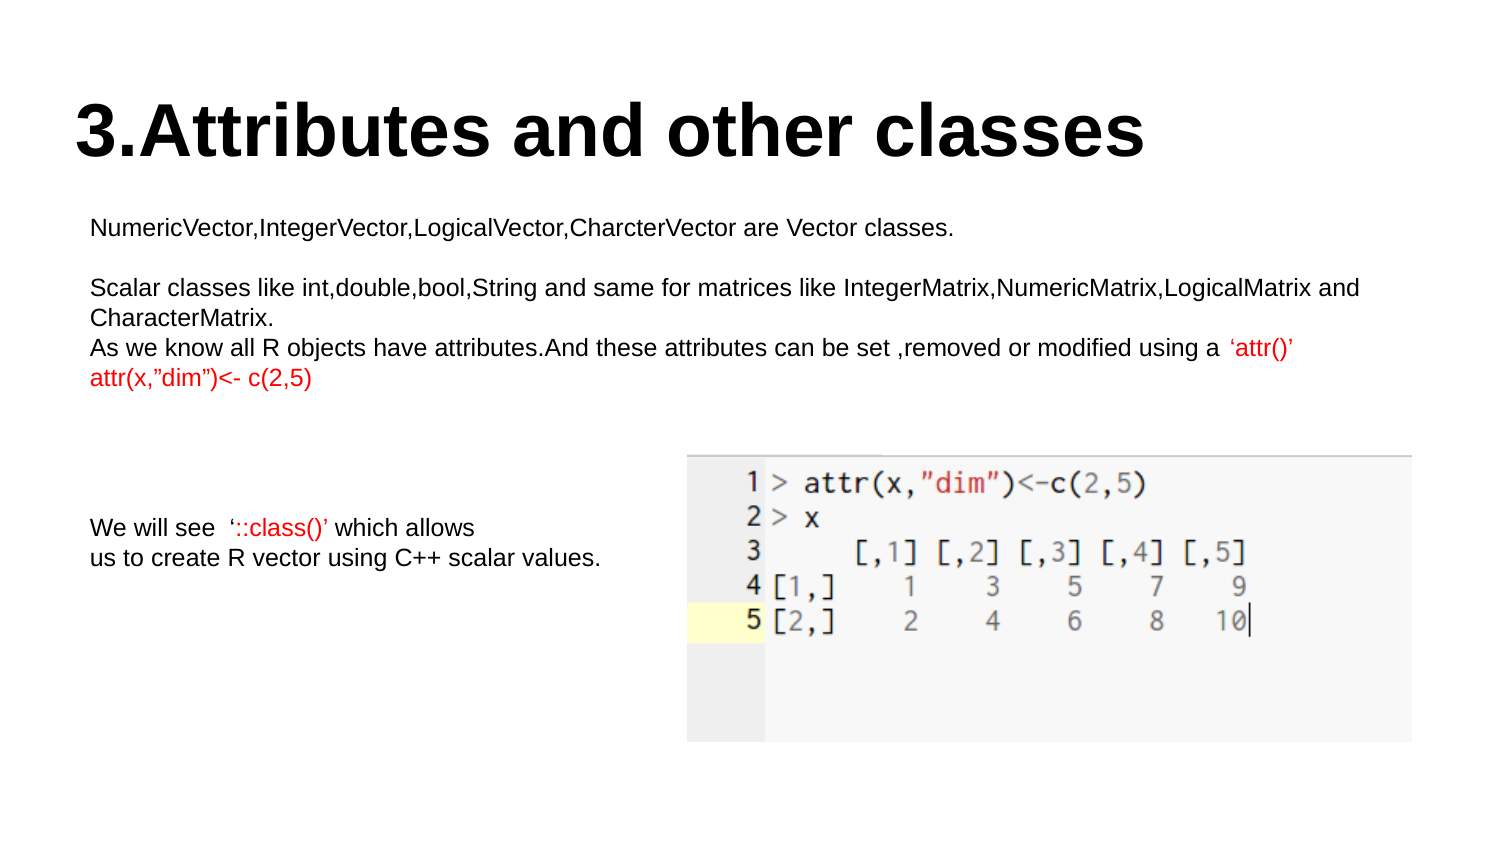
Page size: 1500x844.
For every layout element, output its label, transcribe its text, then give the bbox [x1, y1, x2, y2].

text_box NumericVector,IntegerVector,LogicalVector,CharcterVector are Vector classes. Scalar classes like int,double,bool,String and same for matrices like IntegerMatrix,NumericMatrix,LogicalMatrix and CharacterMatrix. As we know all R objects have attributes.And these attributes can be set ,removed or modified using a ‘attr()’ attr(x,”dim”)<- c(2,5) We will see ‘::class()’ which allows us to create R vector using C++ scalar values. [75, 196, 1425, 808]
text_box 3.Attributes and other classes [61, 45, 1412, 187]
picture [687, 454, 1412, 743]
